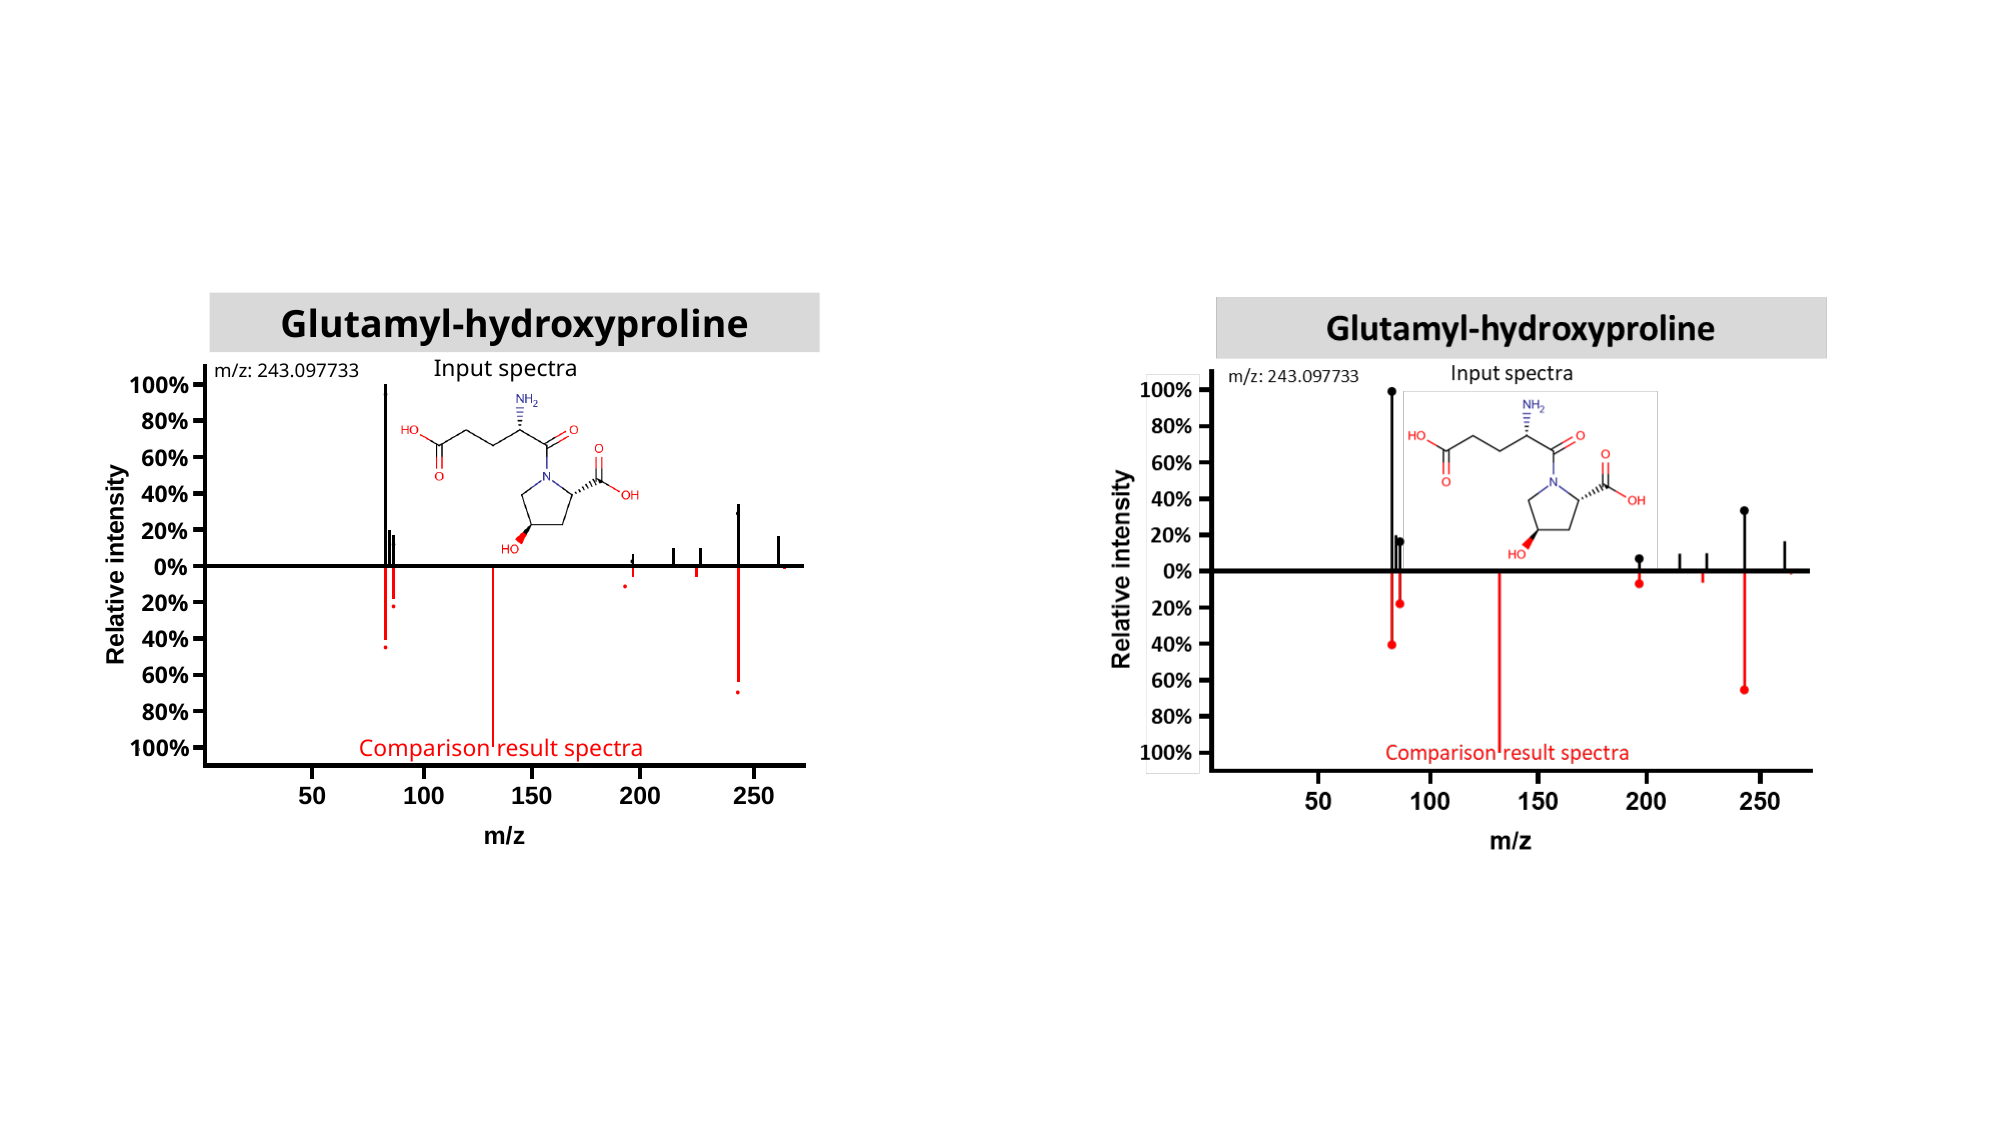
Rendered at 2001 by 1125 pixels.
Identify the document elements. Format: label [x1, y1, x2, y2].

text_box [78, 292, 880, 872]
picture [1085, 292, 1887, 878]
